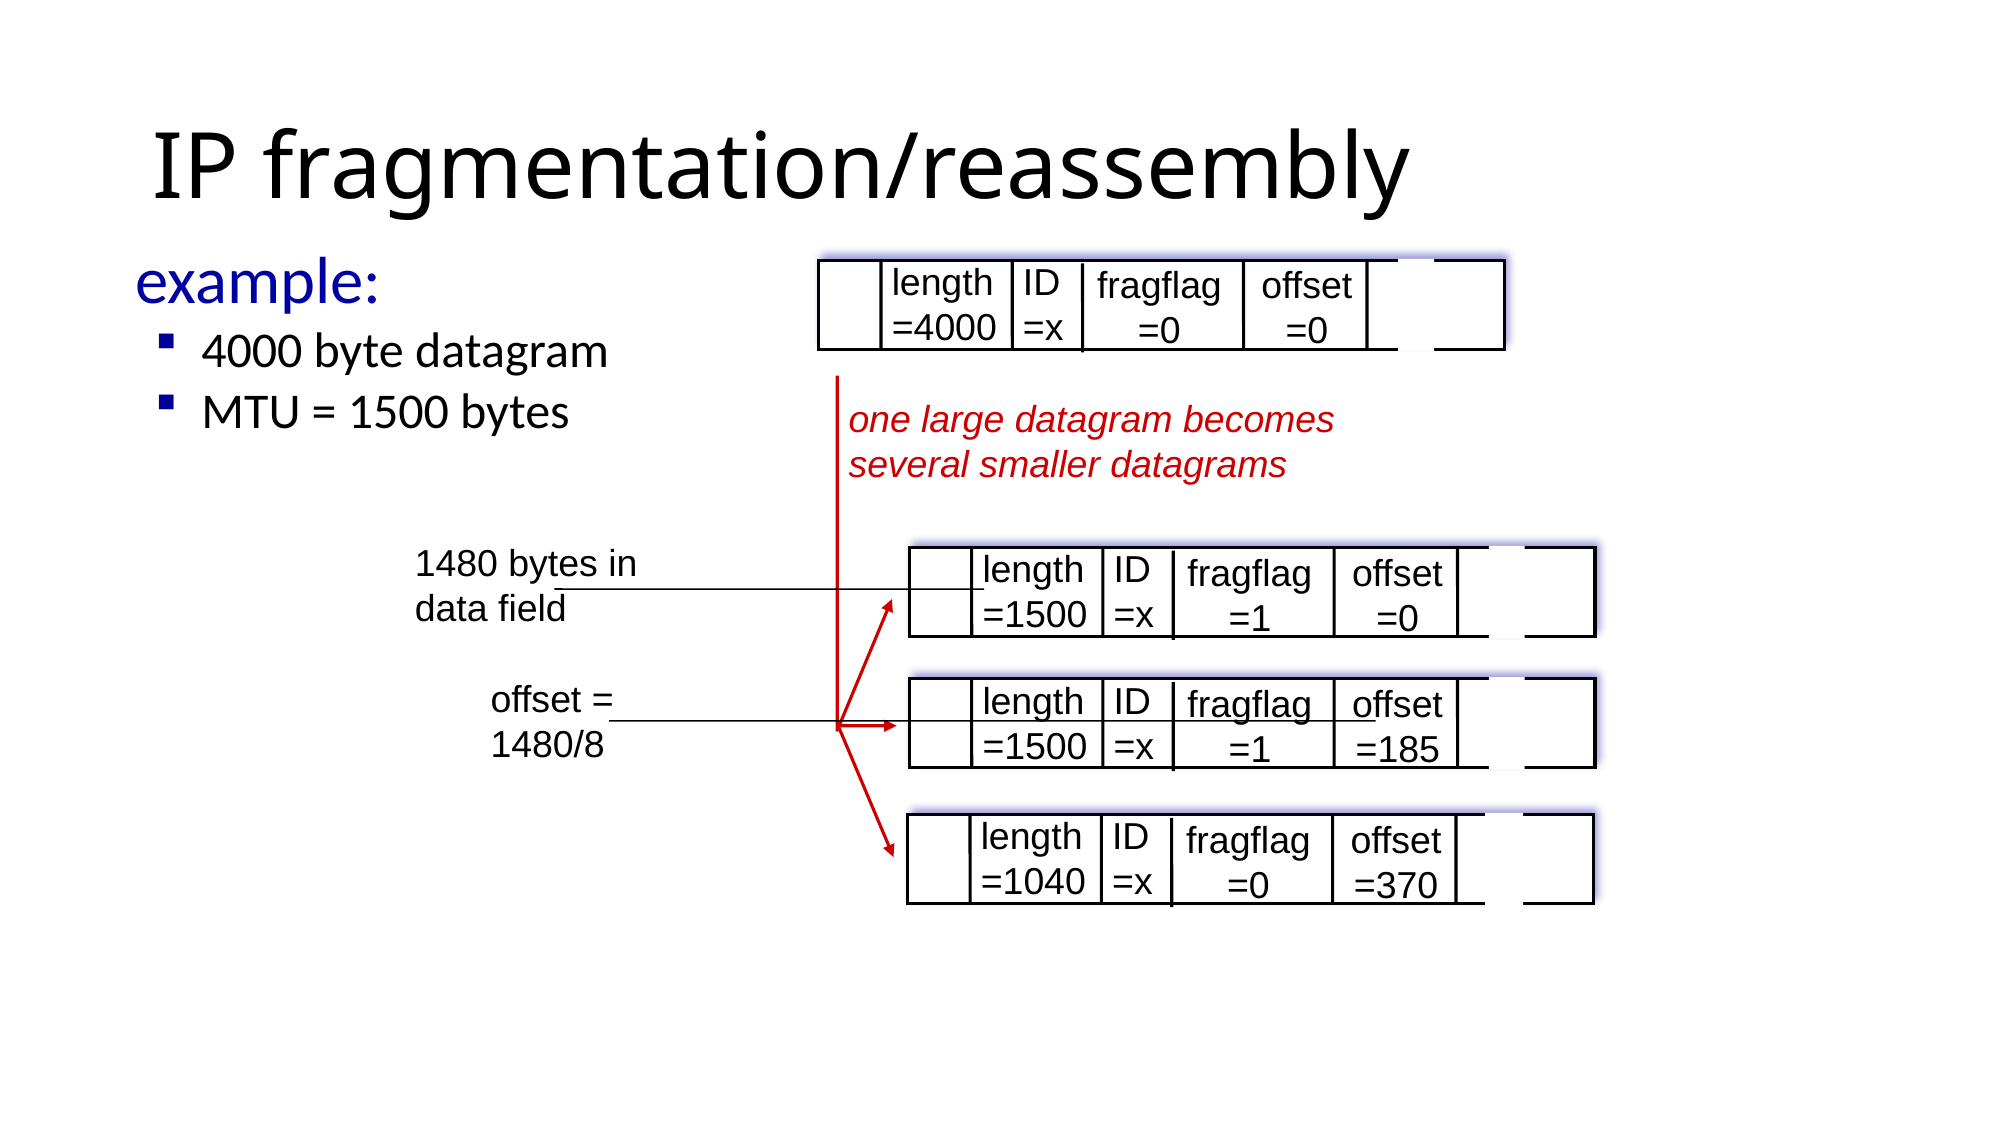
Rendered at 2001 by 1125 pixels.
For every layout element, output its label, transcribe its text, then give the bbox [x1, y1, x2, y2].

title IP fragmentation/reassembly [137, 59, 1863, 278]
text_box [833, 375, 1596, 923]
text_box 1480 bytes in data field [400, 531, 663, 636]
text_box example: 4000 byte datagram MTU = 1500 bytes [120, 241, 745, 517]
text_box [818, 250, 1505, 359]
text_box offset = 1480/8 [475, 667, 631, 773]
